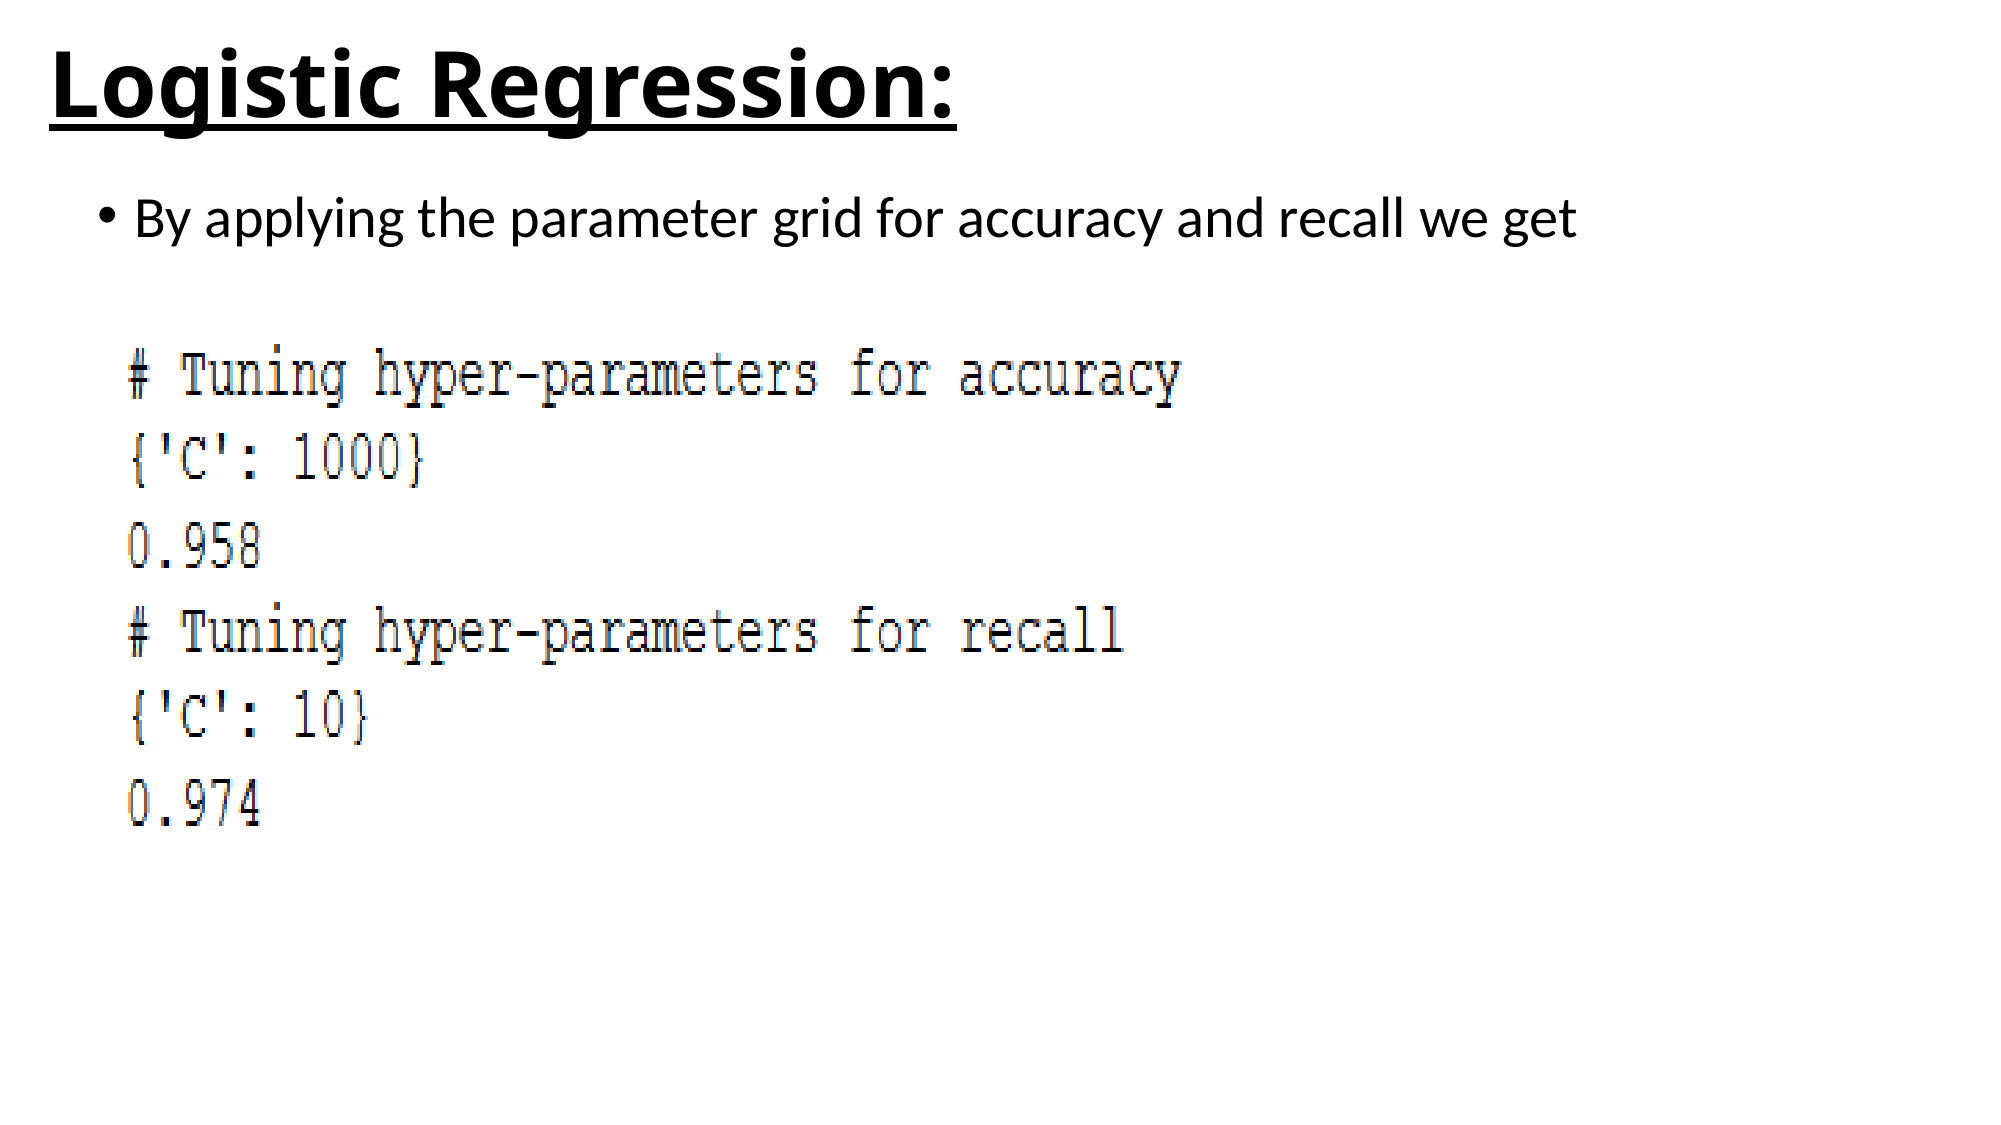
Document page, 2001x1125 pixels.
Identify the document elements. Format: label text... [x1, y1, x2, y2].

title Logistic Regression: [33, 25, 1759, 150]
picture [120, 332, 1191, 843]
list By applying the parameter grid for accuracy and recall we get [82, 179, 1808, 894]
